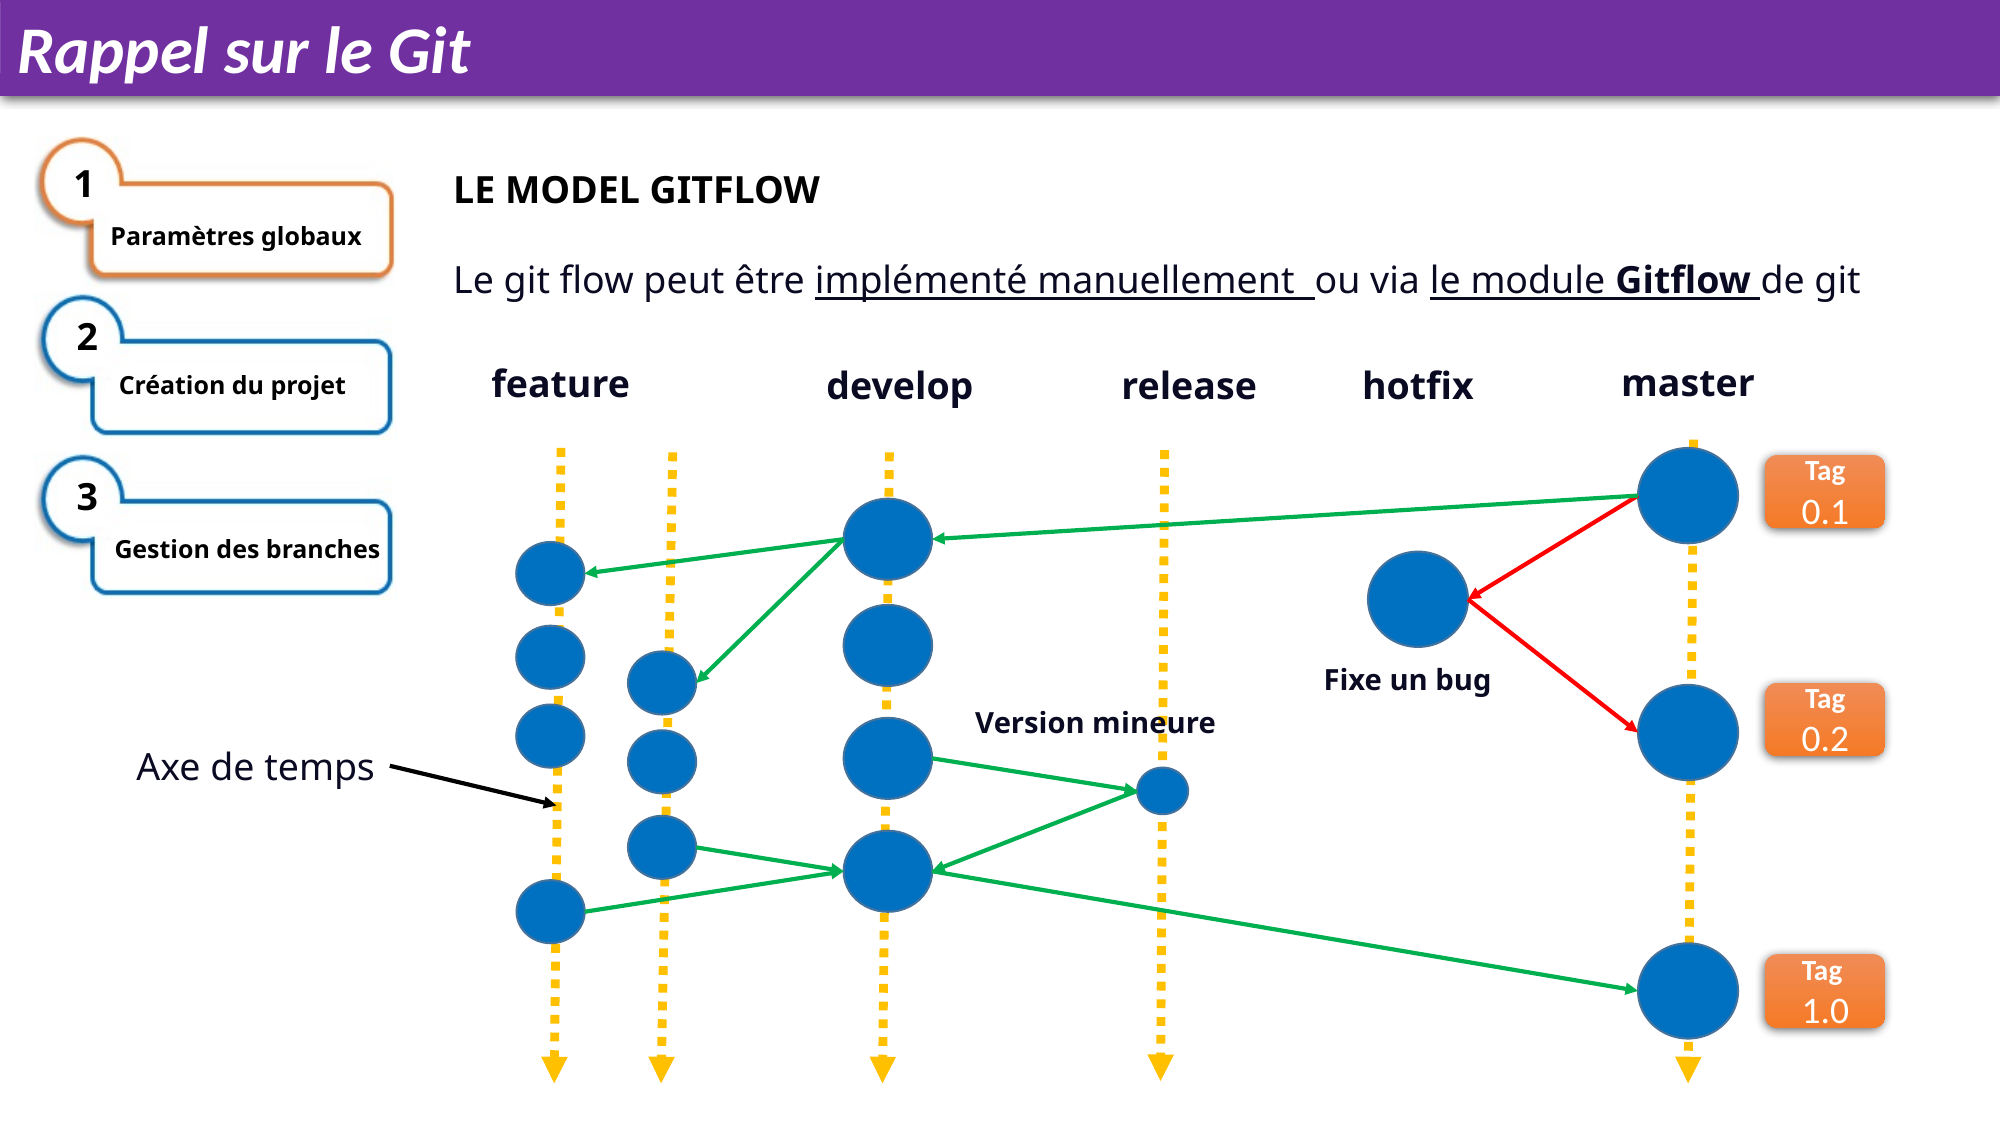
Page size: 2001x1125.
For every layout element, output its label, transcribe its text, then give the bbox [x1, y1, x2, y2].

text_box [660, 574, 673, 871]
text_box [932, 871, 1639, 991]
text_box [386, 766, 557, 806]
text_box [673, 730, 698, 793]
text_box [1160, 991, 1165, 1082]
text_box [1687, 439, 1694, 1084]
text_box Rappel sur le Git [2, 0, 486, 95]
text_box Version mineure [960, 697, 1160, 747]
text_box feature [476, 352, 646, 412]
text_box [515, 703, 554, 766]
text_box [890, 716, 933, 800]
text_box [673, 652, 698, 714]
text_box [696, 539, 844, 683]
text_box [844, 830, 882, 913]
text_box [660, 452, 673, 539]
text_box [515, 879, 554, 945]
text_box [562, 880, 586, 943]
text_box [562, 626, 586, 688]
text_box [673, 816, 698, 871]
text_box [932, 495, 1639, 540]
text_box [515, 624, 554, 690]
text_box [562, 705, 586, 767]
text_box [1637, 942, 1687, 1040]
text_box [932, 790, 1138, 871]
text_box [1694, 447, 1740, 544]
text_box develop [811, 354, 989, 414]
text_box Version mineure [1165, 697, 1231, 747]
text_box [882, 452, 890, 1084]
text_box [890, 497, 934, 581]
text_box [842, 717, 882, 800]
text_box [1366, 550, 1467, 648]
text_box Tag 0.1 [1765, 454, 1886, 529]
picture [33, 292, 397, 440]
text_box Tag 0.2 [1765, 682, 1886, 757]
text_box [842, 497, 882, 581]
text_box [626, 650, 660, 716]
picture [33, 136, 397, 287]
text_box Tag 1.0 [1765, 954, 1886, 1028]
text_box [890, 603, 934, 687]
text_box [562, 542, 586, 605]
text_box [0, 0, 2000, 96]
text_box Fixe un bug [1308, 654, 1467, 704]
text_box [890, 829, 932, 913]
text_box [1694, 942, 1740, 1040]
text_box [1694, 684, 1740, 781]
text_box LE MODEL GITFLOW Le git flow peut être implémenté manuellement ou via le module Gitflow de git [438, 159, 1901, 399]
picture [33, 452, 397, 600]
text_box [554, 447, 562, 1084]
text_box [626, 729, 660, 795]
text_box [1160, 540, 1165, 871]
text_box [696, 847, 844, 871]
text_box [660, 912, 673, 1084]
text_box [1160, 450, 1165, 495]
text_box [1138, 766, 1160, 816]
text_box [584, 871, 844, 912]
text_box master [1606, 351, 1770, 412]
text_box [1467, 599, 1638, 733]
text_box [1637, 446, 1687, 545]
text_box release [1106, 354, 1272, 415]
text_box [844, 604, 882, 687]
text_box [1165, 766, 1190, 816]
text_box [932, 758, 1138, 790]
text_box hotfix [1347, 354, 1489, 415]
text_box [515, 540, 554, 607]
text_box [1467, 540, 1638, 599]
text_box [1637, 683, 1687, 782]
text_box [584, 539, 696, 574]
text_box Axe de temps [121, 735, 390, 796]
text_box [626, 814, 660, 871]
